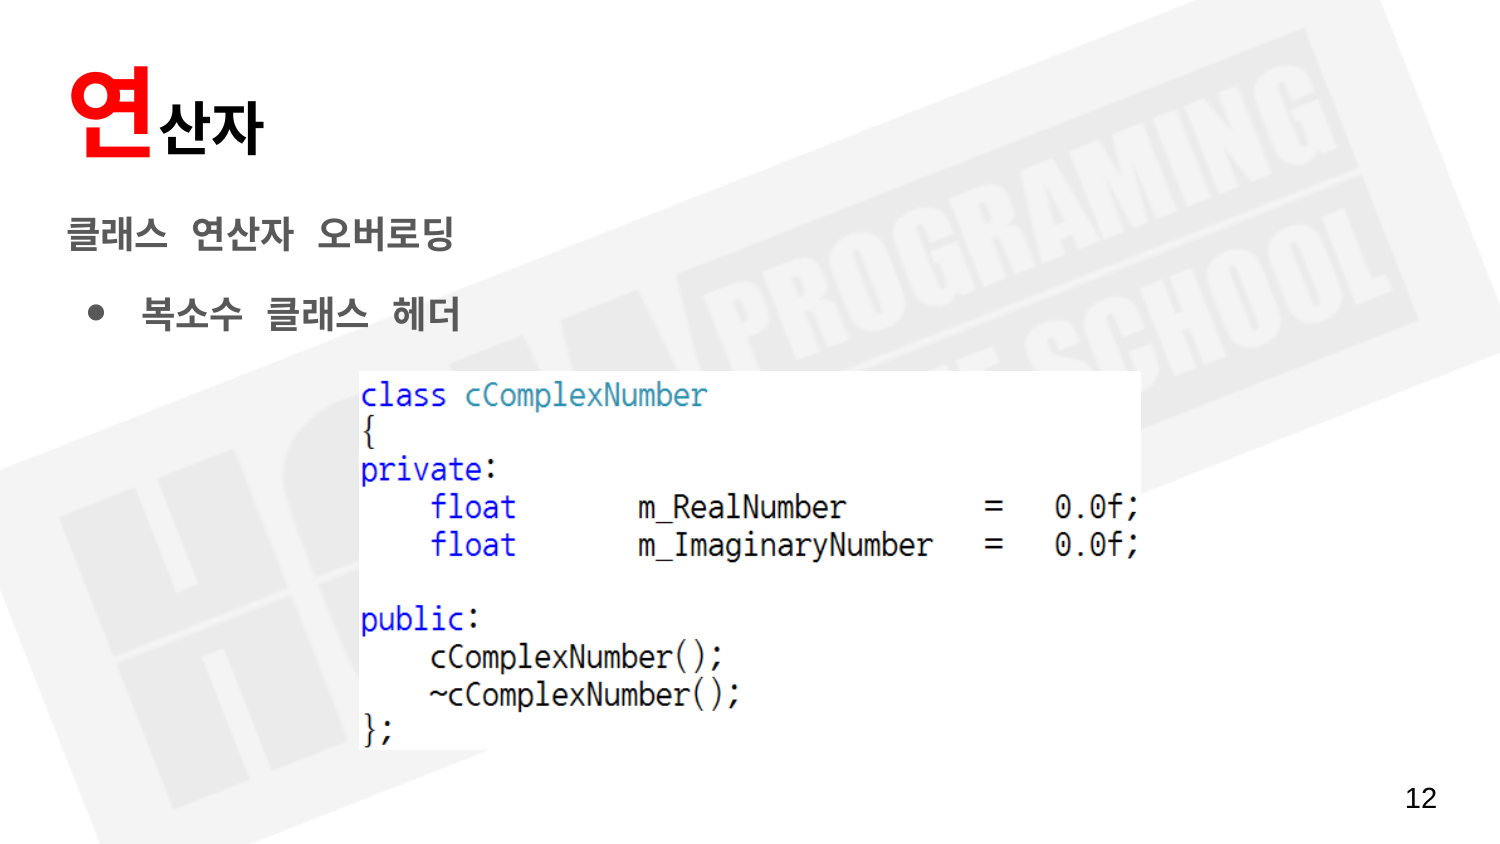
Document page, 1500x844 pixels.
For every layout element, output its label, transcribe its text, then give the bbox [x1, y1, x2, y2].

slide_number ‹#› [1389, 764, 1480, 830]
list 복소수 클래스 헤더 [51, 269, 1449, 750]
list 클래스 연산자 오버로딩 [51, 189, 1449, 269]
title 연산자 [51, 35, 1449, 130]
picture [359, 371, 1141, 750]
